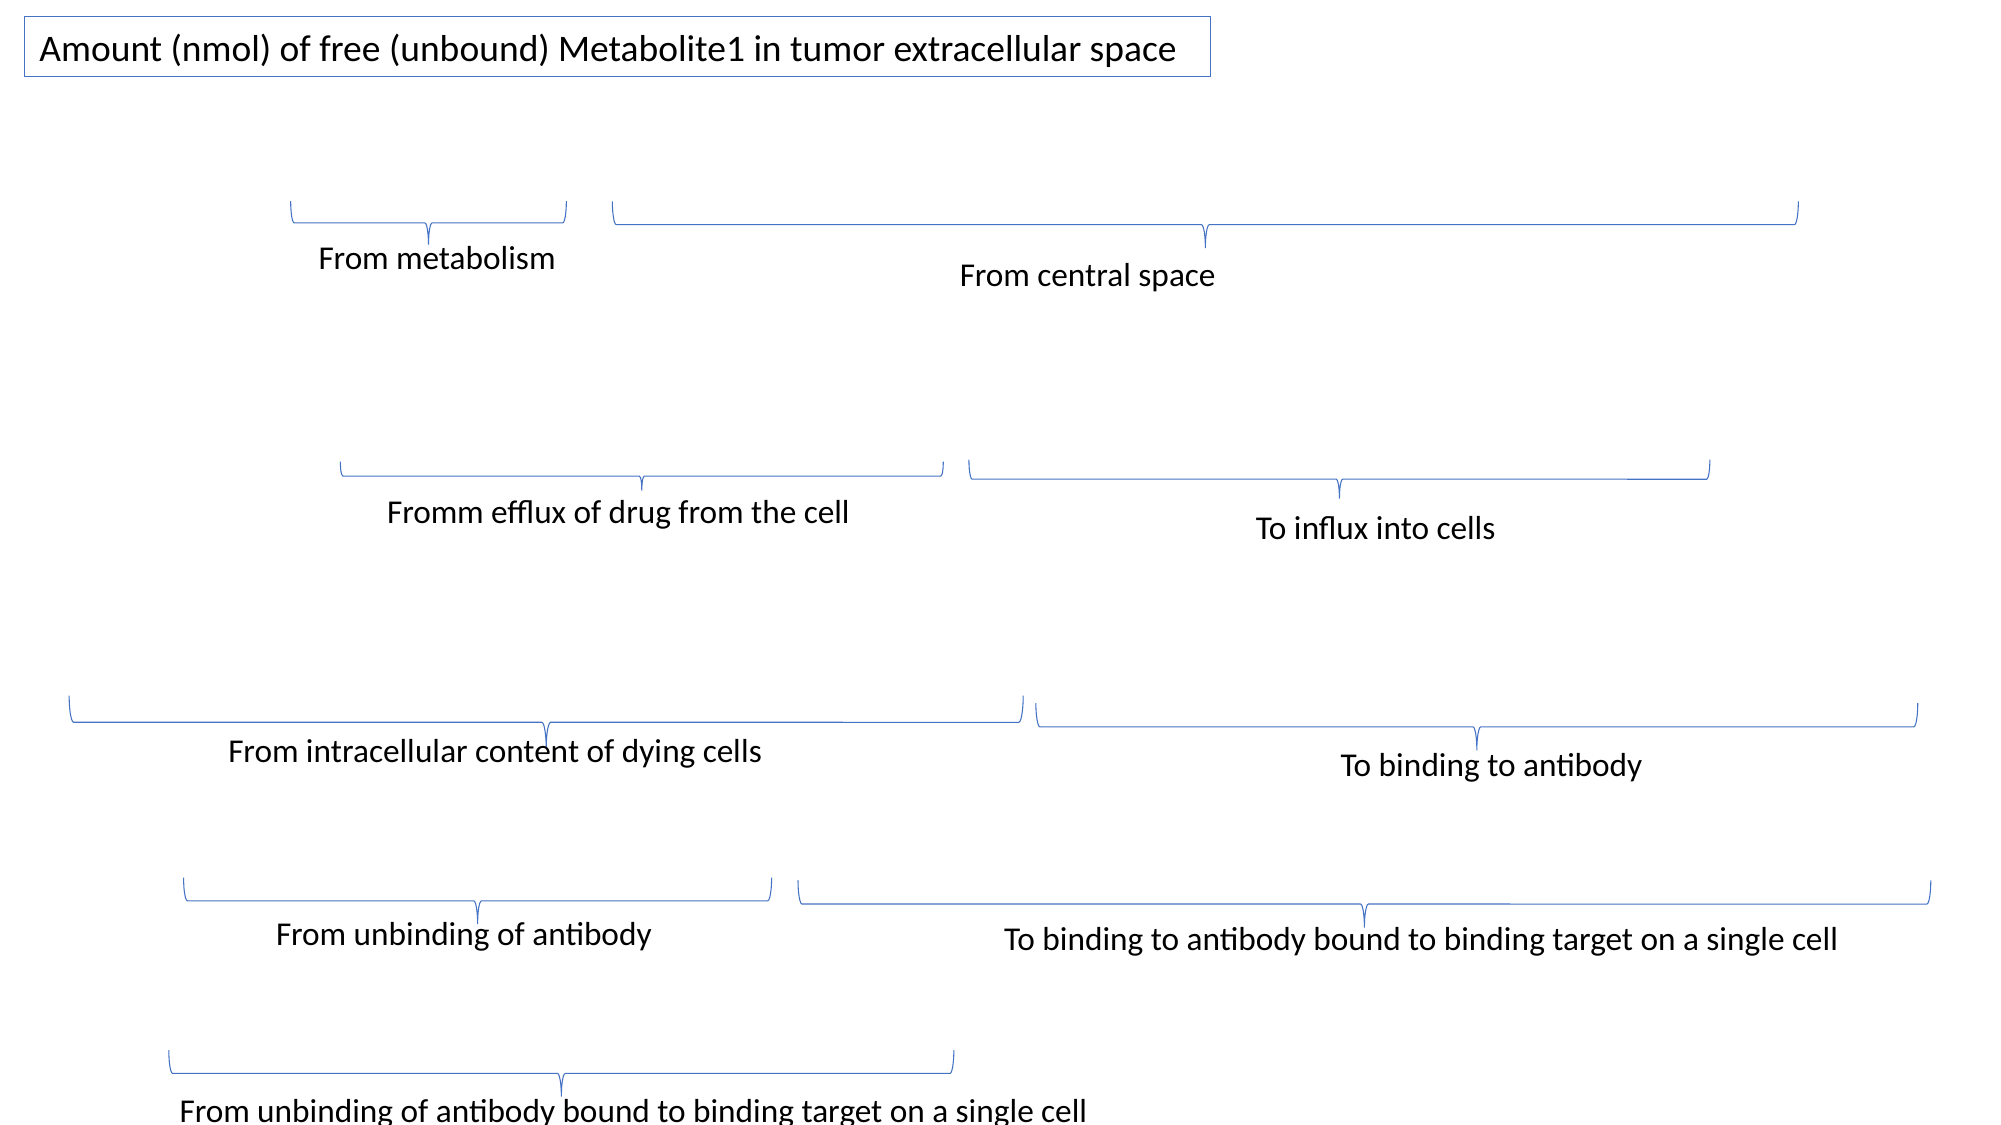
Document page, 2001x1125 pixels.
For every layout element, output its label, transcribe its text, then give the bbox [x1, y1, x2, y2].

text_box [183, 877, 773, 904]
text_box Amount (nmol) of free (unbound) Metabolite1 in tumor extracellular space [24, 16, 1211, 77]
text_box [611, 201, 1799, 246]
text_box [797, 880, 1932, 910]
text_box [168, 1050, 955, 1081]
text_box [339, 461, 944, 491]
text_box [1035, 703, 1919, 736]
text_box From central space [945, 246, 1231, 301]
text_box From metabolism [303, 228, 571, 284]
text_box To binding to antibody [1325, 736, 1828, 791]
text_box [68, 695, 1024, 723]
text_box To binding to antibody bound to binding target on a single cell [989, 910, 1920, 965]
text_box From unbinding of antibody [261, 904, 781, 960]
text_box [968, 459, 1711, 498]
text_box [290, 201, 567, 228]
text_box Fromm efflux of drug from the cell [372, 483, 937, 538]
text_box To influx into cells [1241, 498, 1574, 554]
text_box From intracellular content of dying cells [213, 721, 872, 777]
text_box From unbinding of antibody bound to binding target on a single cell [164, 1081, 1119, 1125]
